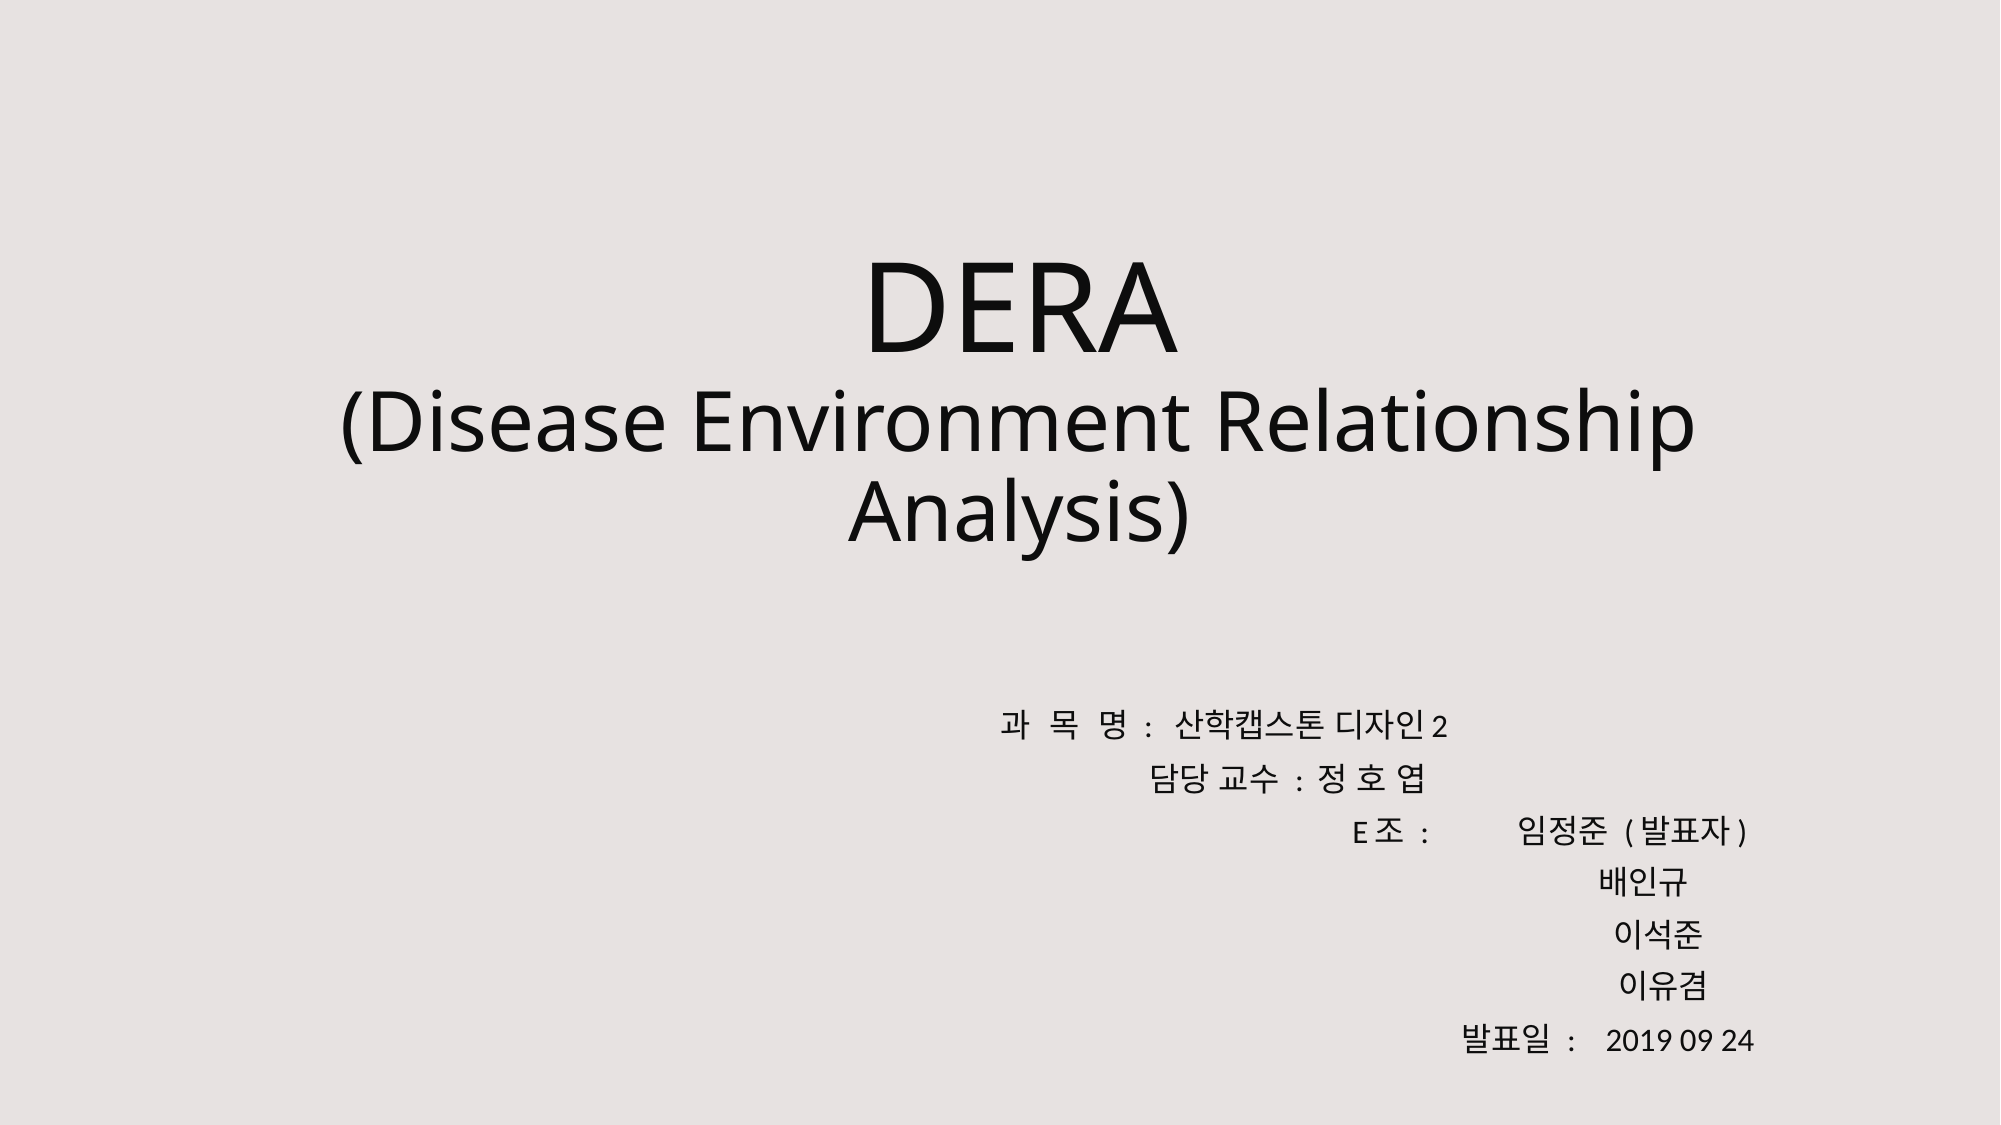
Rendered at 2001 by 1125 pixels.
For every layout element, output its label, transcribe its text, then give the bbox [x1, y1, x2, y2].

title DERA (Disease Environment Relationship Analysis) [269, 174, 1770, 567]
subtitle 과 목 명 : 산학캡스톤 디자인2 담당 교수 : 정 호 엽 E조 : 임정준 (발표자) 배인규 이석준 이유겸 발표일 : 2019 09 24 [281, 519, 2000, 1073]
